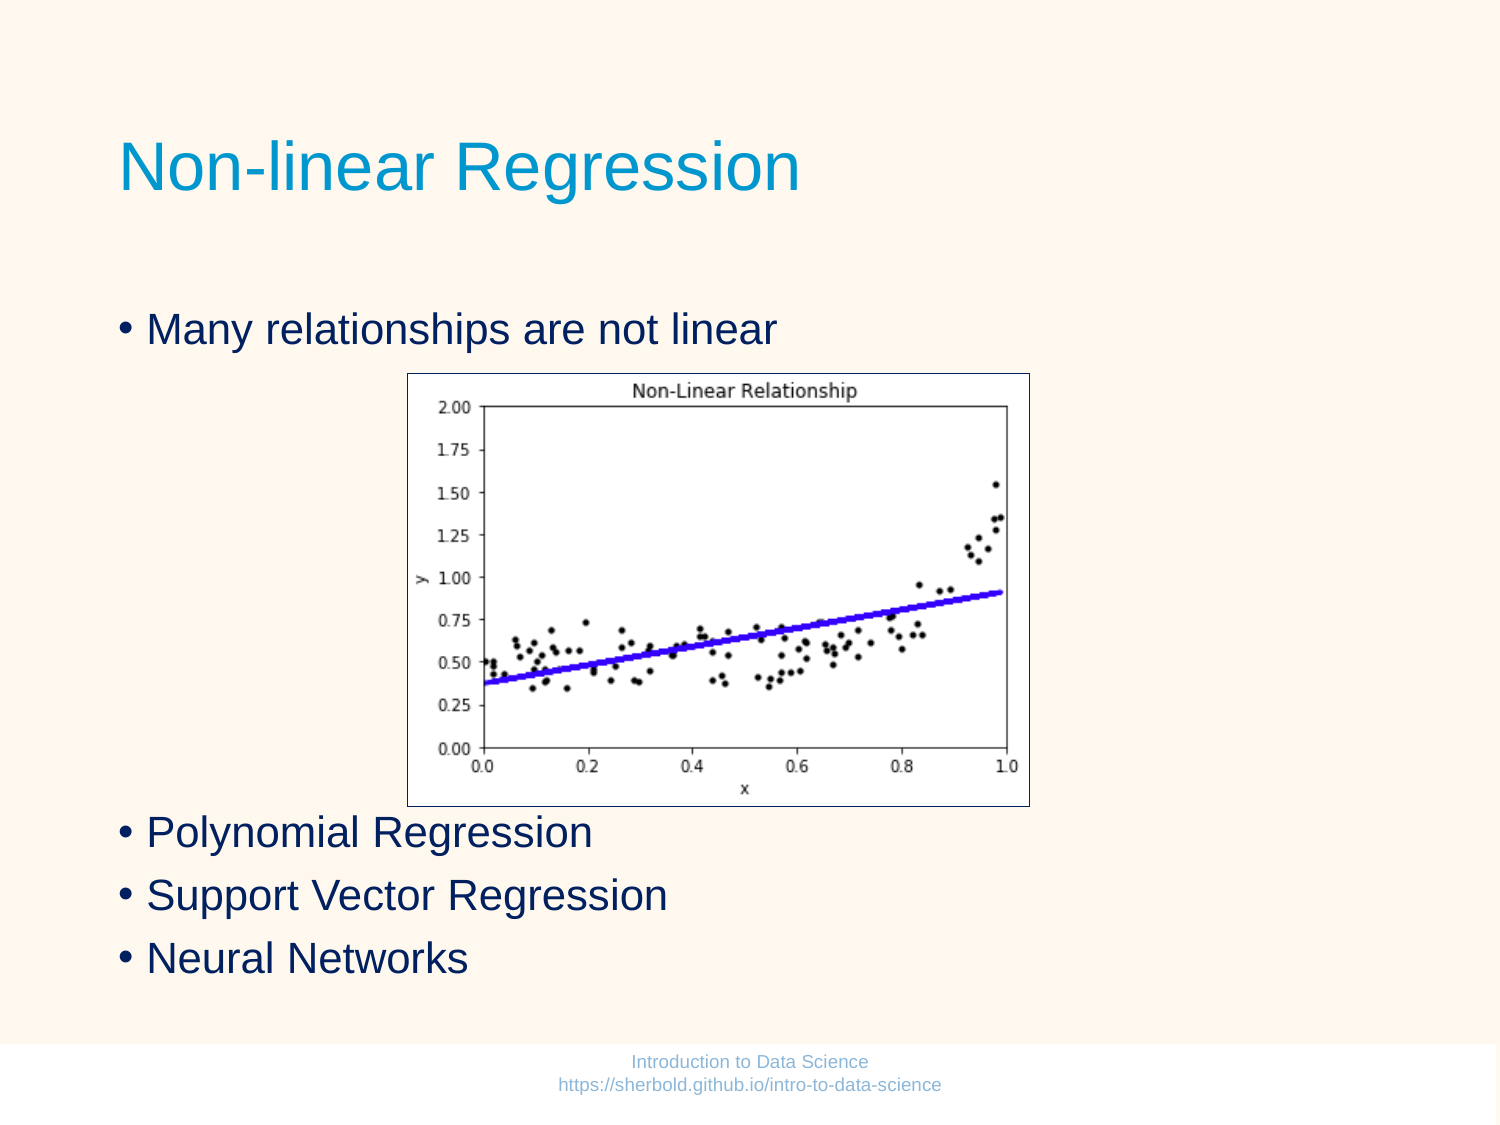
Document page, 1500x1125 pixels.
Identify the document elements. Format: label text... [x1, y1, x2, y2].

picture [407, 373, 1030, 807]
title Non-linear Regression [103, 59, 1397, 278]
footer Introduction to Data Science https://sherbold.github.io/intro-to-data-science [496, 1042, 1004, 1103]
list Many relationships are not linear Polynomial Regression Support Vector Regression Neural Networks [103, 299, 1397, 1014]
